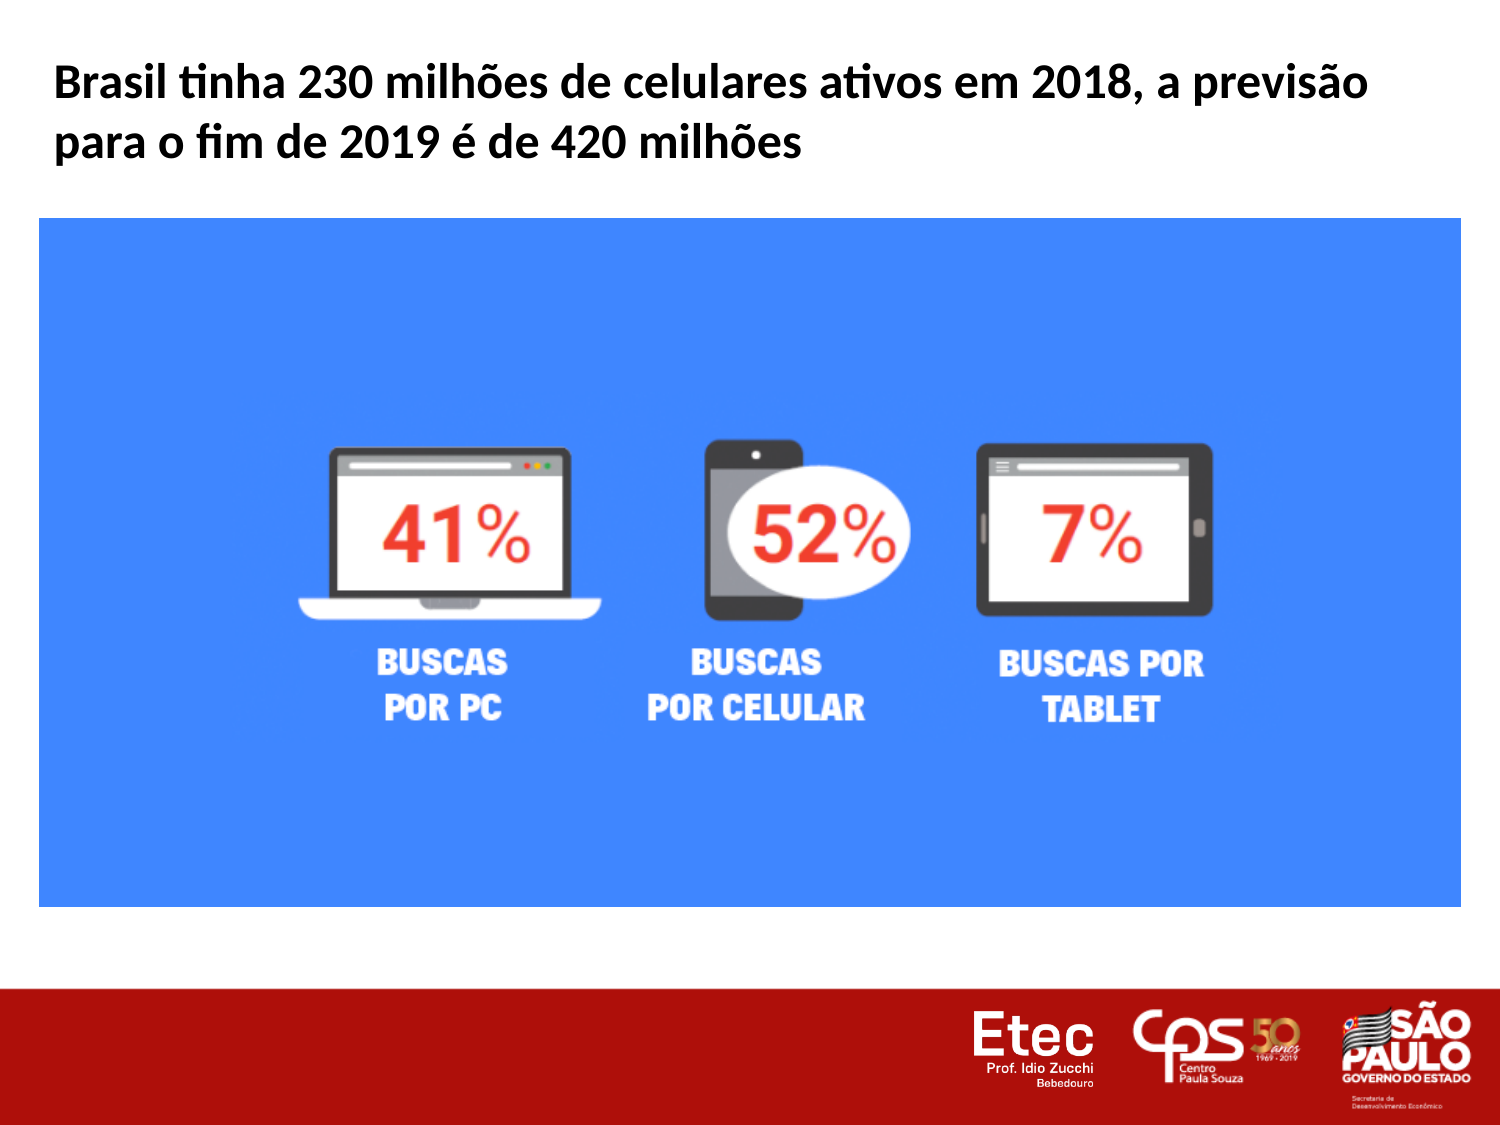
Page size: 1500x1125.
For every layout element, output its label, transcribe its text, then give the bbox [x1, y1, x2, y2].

picture [38, 218, 1462, 907]
text_box Brasil tinha 230 milhões de celulares ativos em 2018, a previsão para o fim de 2019 é de 420 milhões [39, 40, 1461, 176]
picture [0, 988, 1500, 1125]
